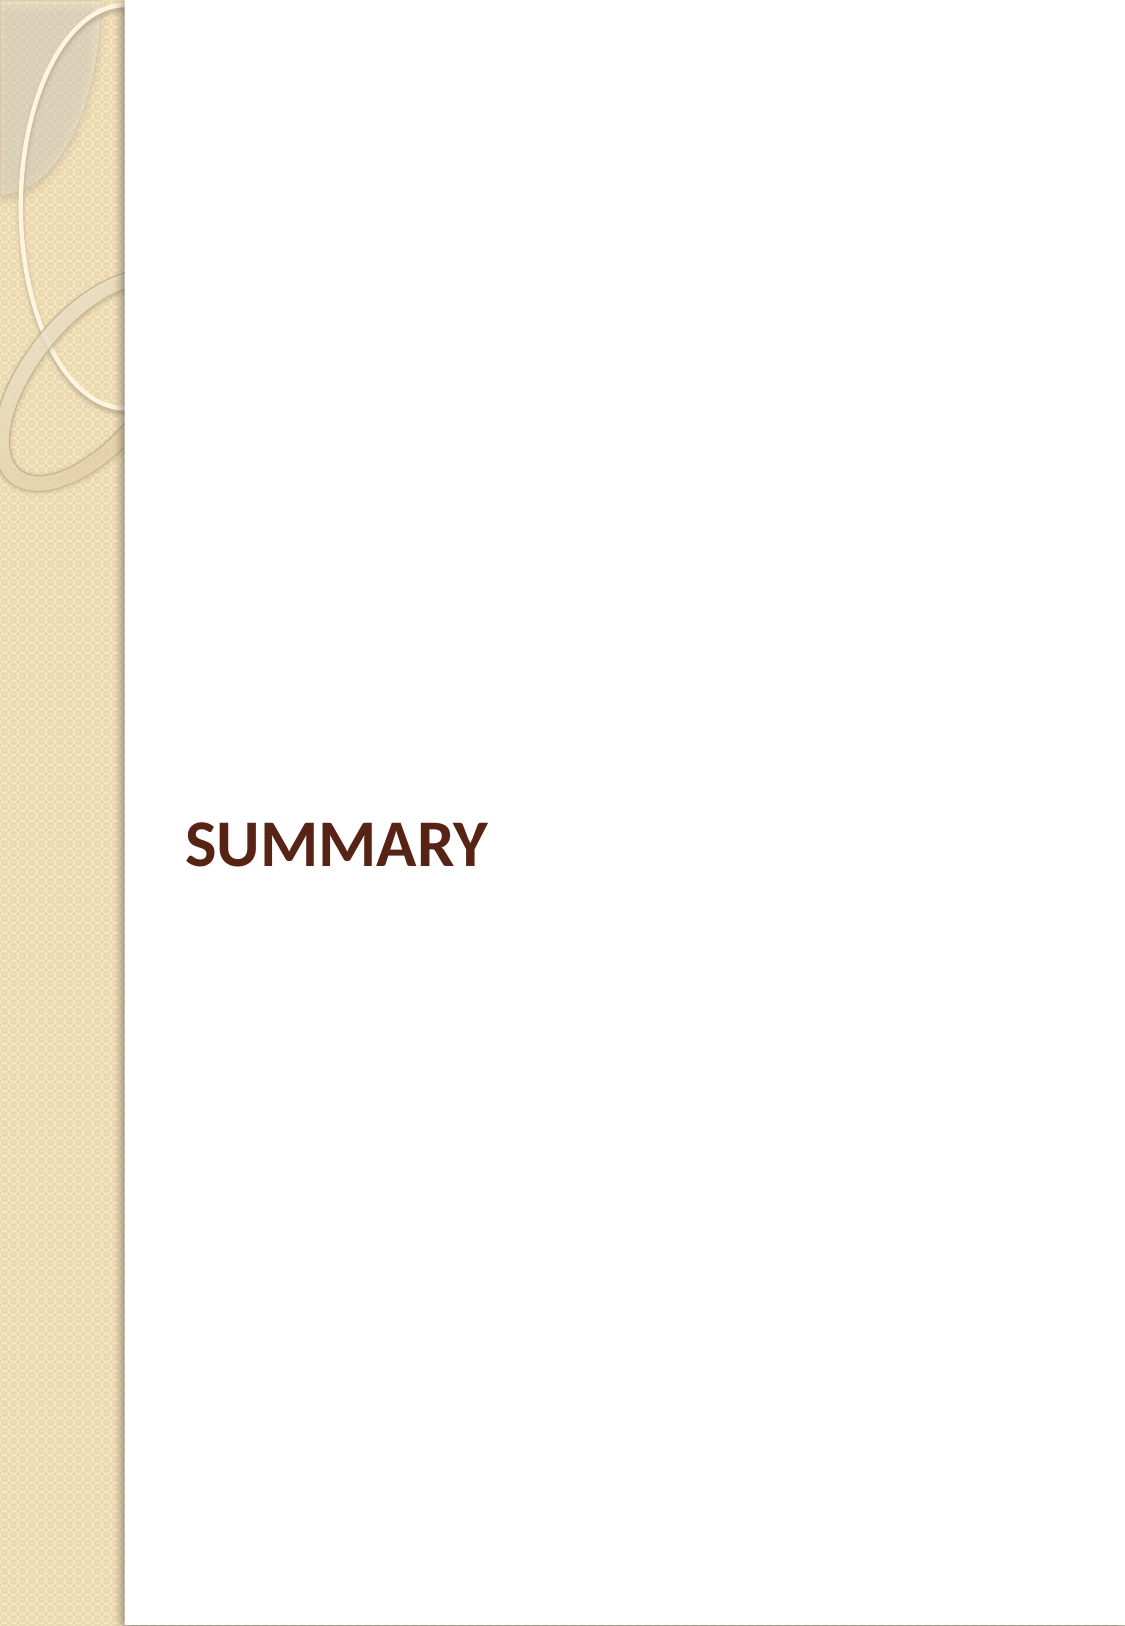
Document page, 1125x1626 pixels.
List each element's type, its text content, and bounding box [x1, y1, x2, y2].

title SUMMARY [170, 624, 1093, 896]
